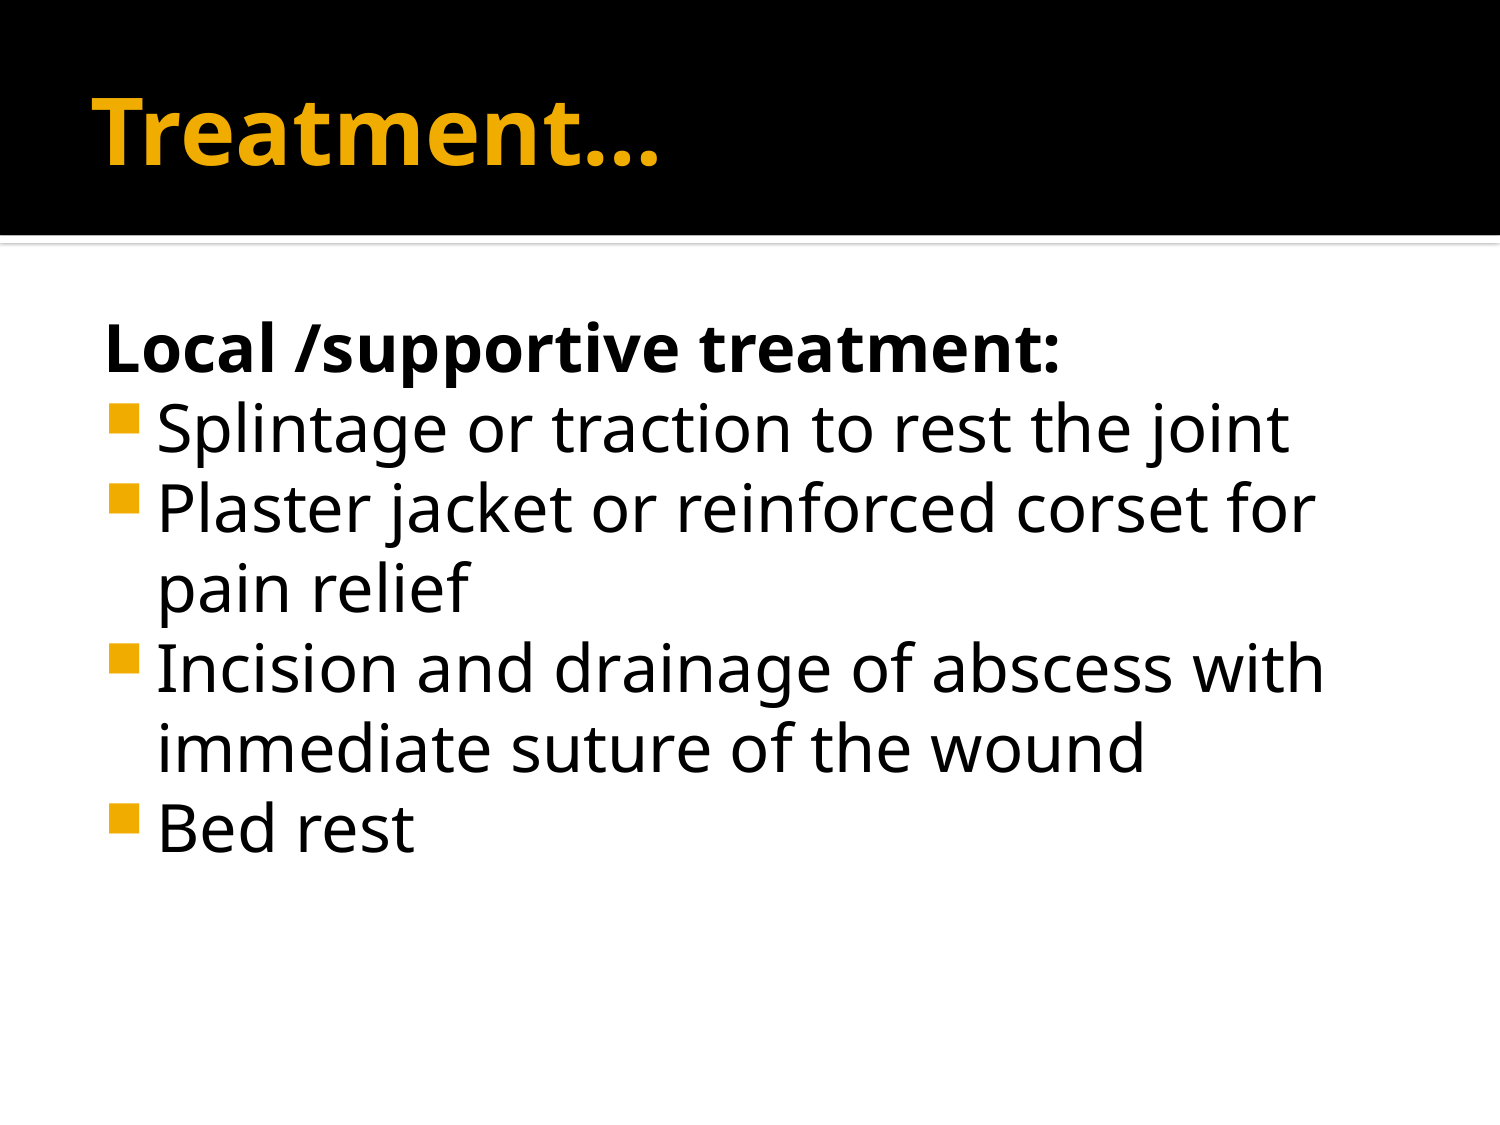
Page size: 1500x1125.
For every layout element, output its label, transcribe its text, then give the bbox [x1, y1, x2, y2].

title Treatment… [75, 25, 1425, 231]
list Local /supportive treatment: Splintage or traction to rest the joint Plaster jacket or reinforced corset for pain relief Incision and drainage of abscess with immediate suture of the wound Bed rest [75, 291, 1425, 1050]
